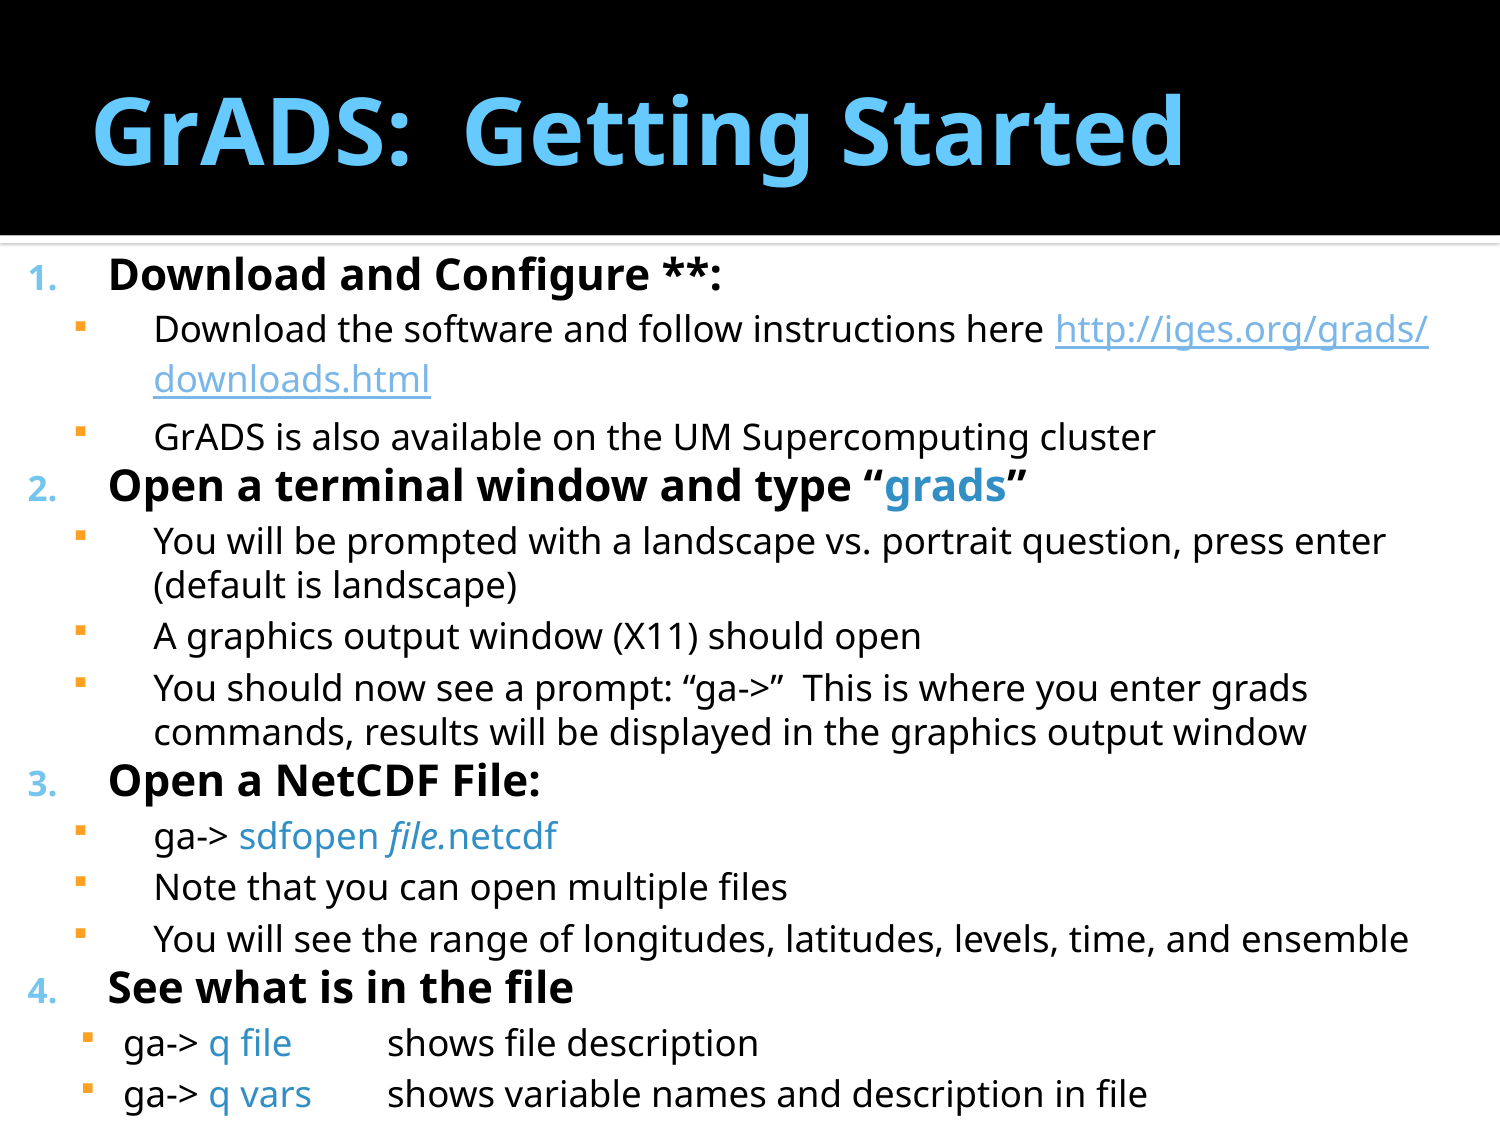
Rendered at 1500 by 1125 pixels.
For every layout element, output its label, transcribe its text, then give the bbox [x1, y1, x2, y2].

list Download and Configure **: Download the software and follow instructions here http://iges.org/grads/downloads.html GrADS is also available on the UM Supercomputing cluster Open a terminal window and type “grads” You will be prompted with a landscape vs. portrait question, press enter (default is landscape) A graphics output window (X11) should open You should now see a prompt: “ga->” This is where you enter grads commands, results will be displayed in the graphics output window Open a NetCDF File: ga-> sdfopen file.netcdf Note that you can open multiple files You will see the range of longitudes, latitudes, levels, time, and ensemble See what is in the file ga-> q file shows file description ga-> q vars shows variable names and description in file [0, 231, 1500, 1125]
title GrADS: Getting Started [75, 25, 1425, 231]
